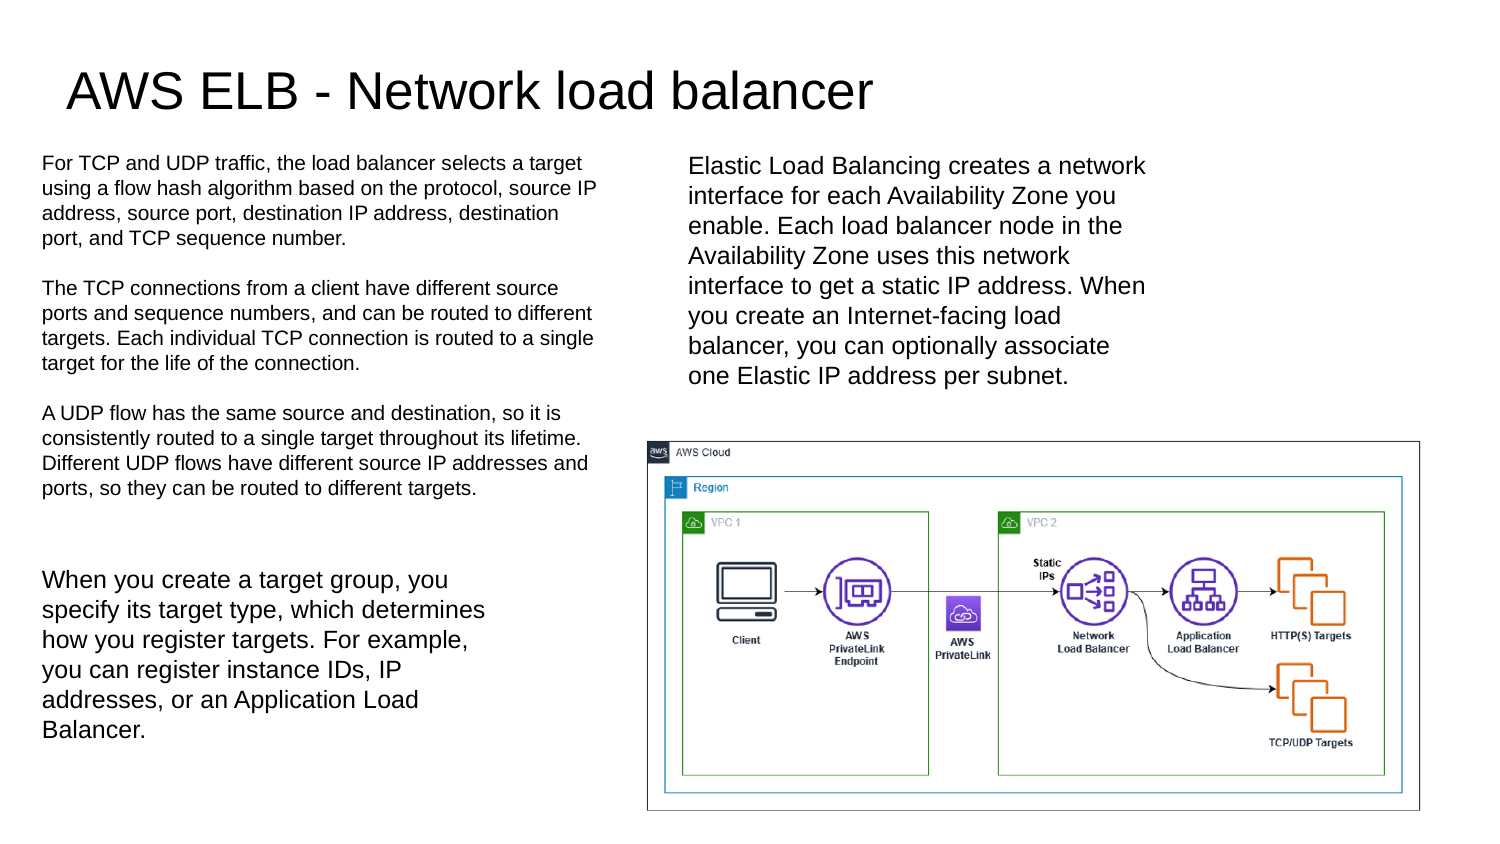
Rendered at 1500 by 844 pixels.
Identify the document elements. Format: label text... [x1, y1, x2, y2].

picture [638, 432, 1430, 820]
text_box When you create a target group, you specify its target type, which determines how you register targets. For example, you can register instance IDs, IP addresses, or an Application Load Balancer. [26, 548, 519, 759]
title AWS ELB - Network load balancer [51, 41, 1449, 136]
text_box Elastic Load Balancing creates a network interface for each Availability Zone you enable. Each load balancer node in the Availability Zone uses this network interface to get a static IP address. When you create an Internet-facing load balancer, you can optionally associate one Elastic IP address per subnet. [673, 135, 1166, 405]
text_box For TCP and UDP traffic, the load balancer selects a target using a flow hash algorithm based on the protocol, source IP address, source port, destination IP address, destination port, and TCP sequence number. The TCP connections from a client have different source ports and sequence numbers, and can be routed to different targets. Each individual TCP connection is routed to a single target for the life of the connection. A UDP flow has the same source and destination, so it is consistently routed to a single target throughout its lifetime. Different UDP flows have different source IP addresses and ports, so they can be routed to different targets. [26, 135, 614, 515]
